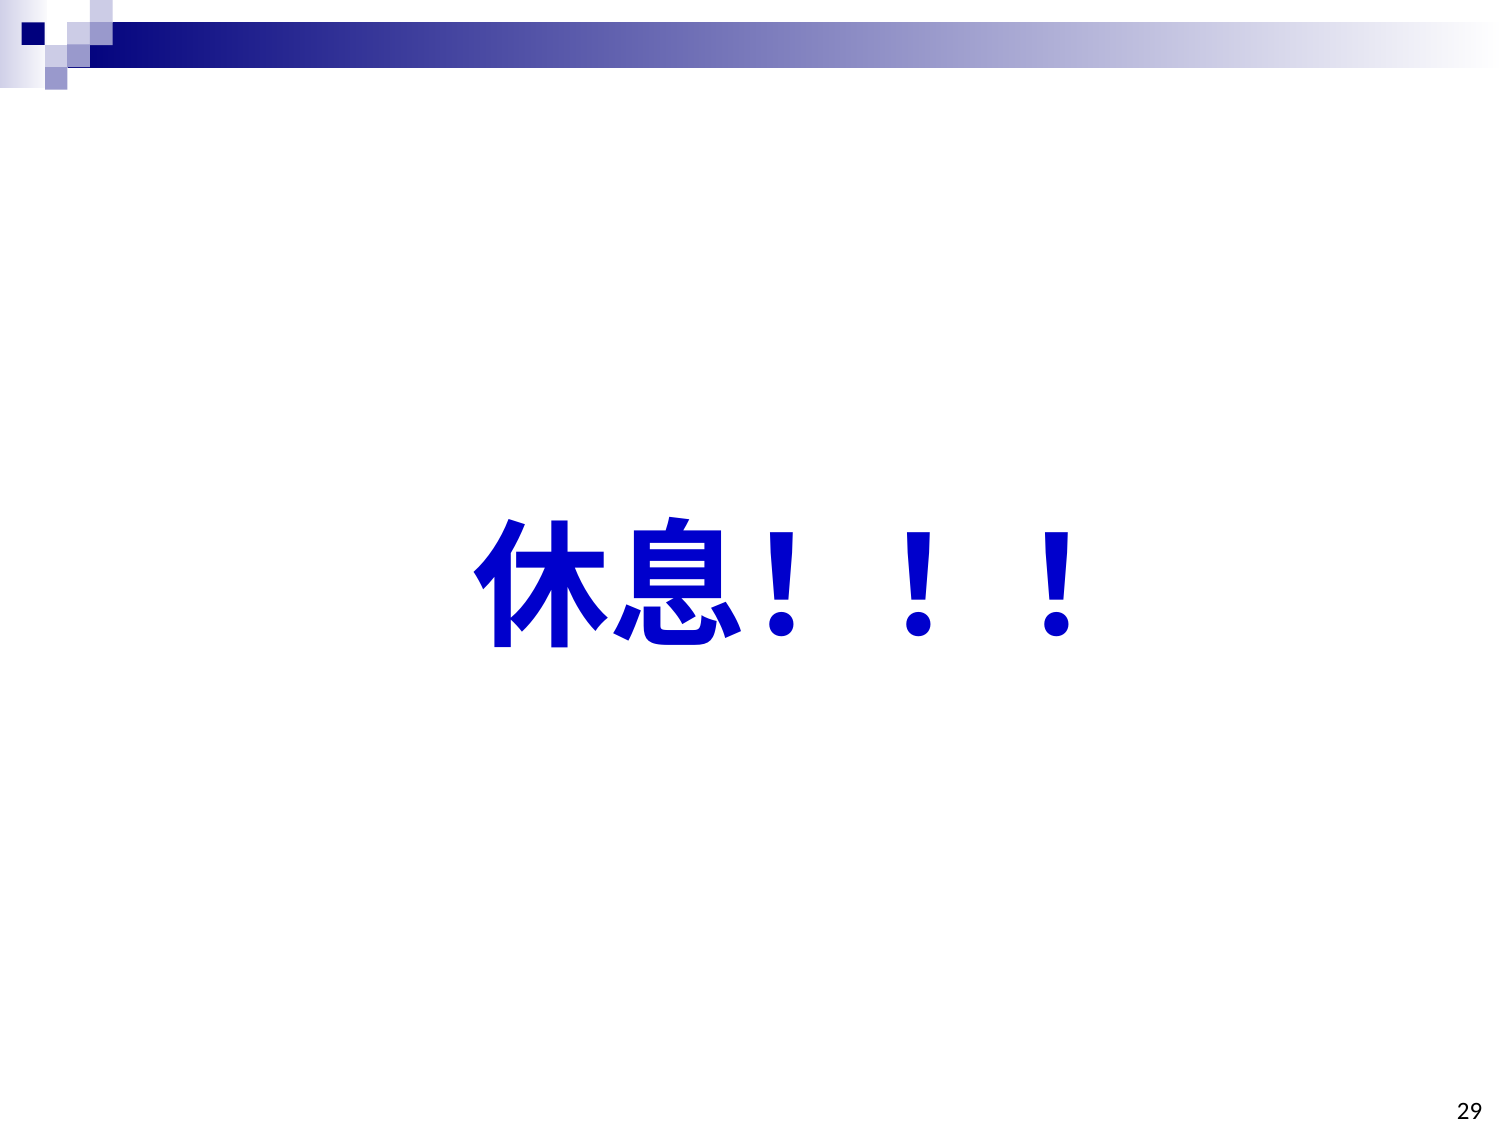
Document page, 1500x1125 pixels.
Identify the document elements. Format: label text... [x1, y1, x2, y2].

title 休息！！！ [422, 509, 1210, 651]
slide_number 29 [1425, 1100, 1483, 1125]
